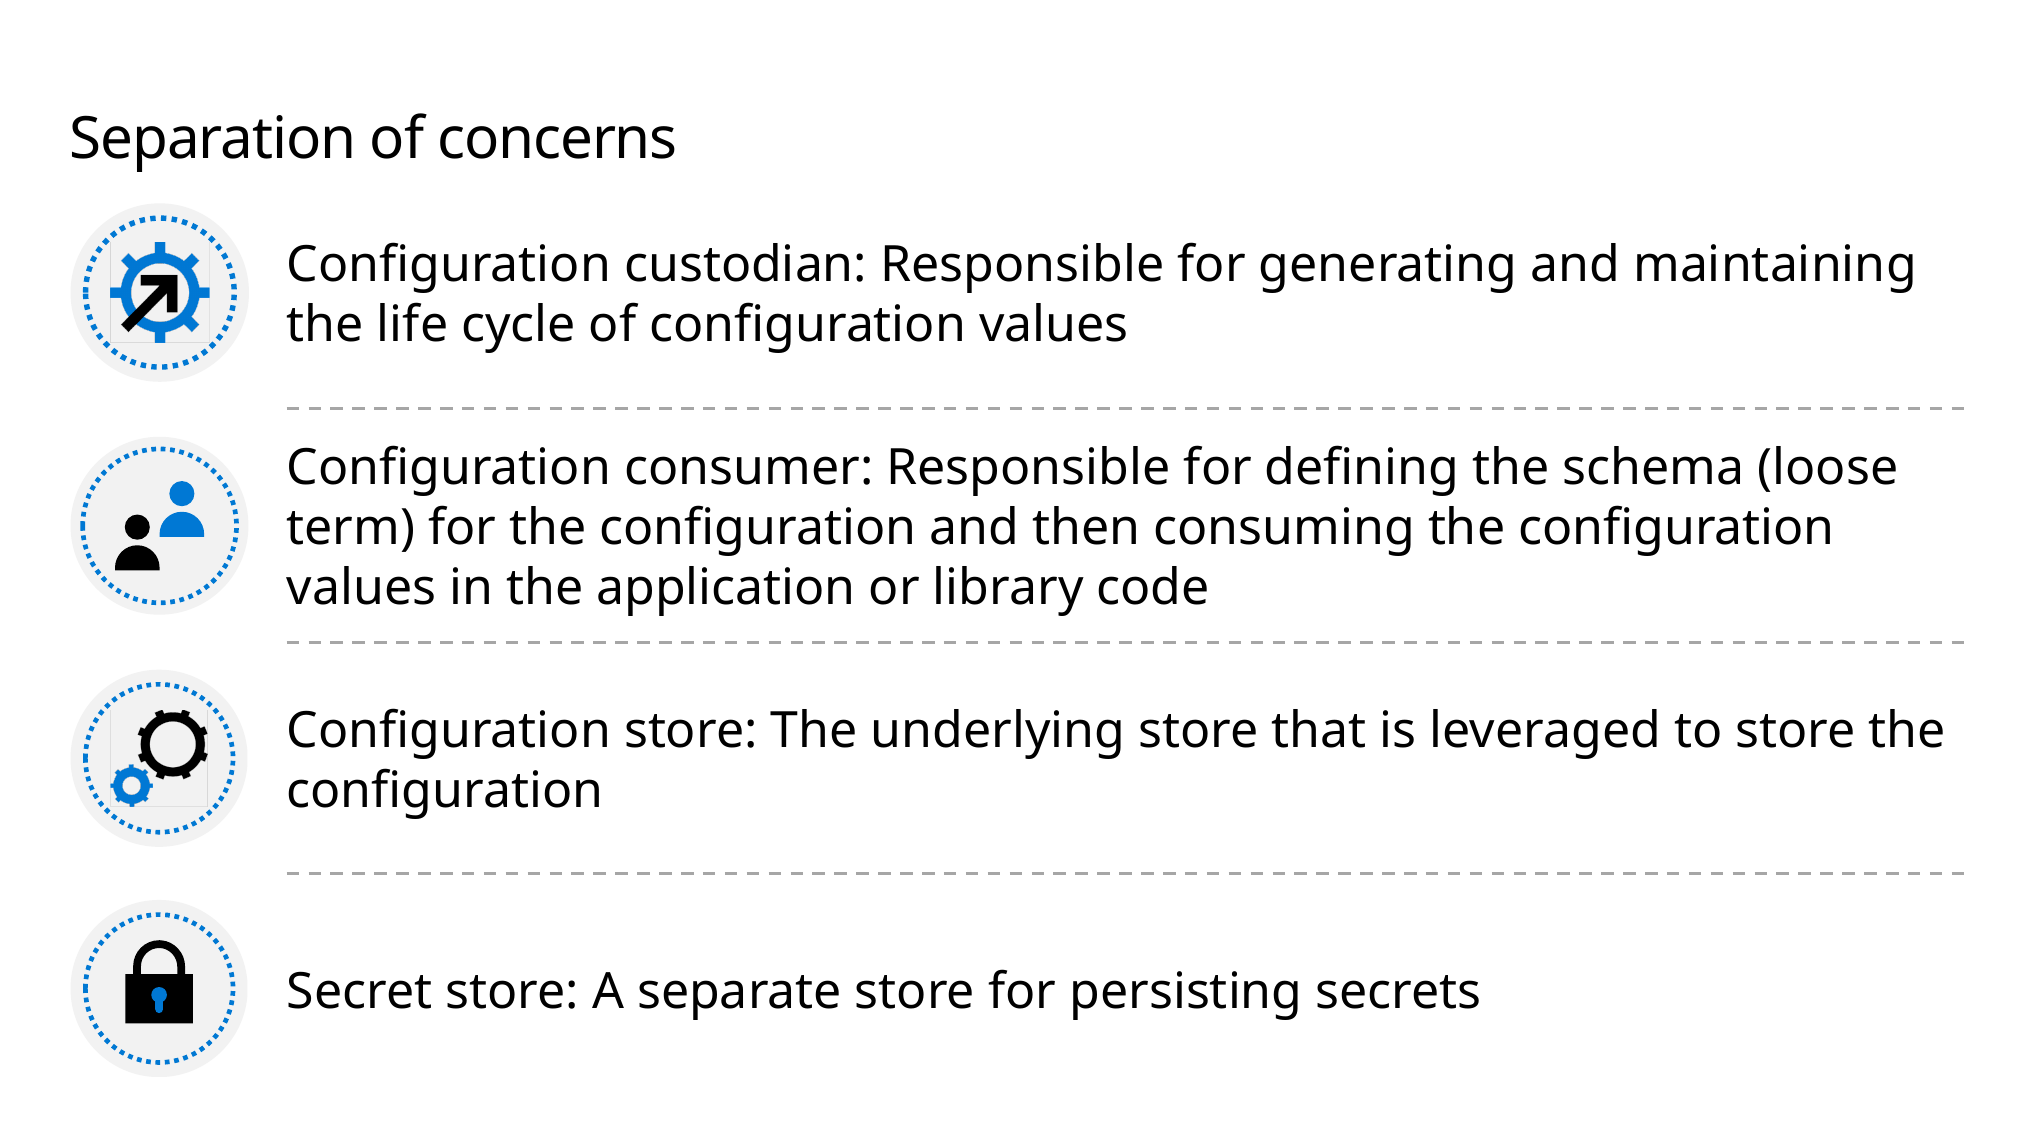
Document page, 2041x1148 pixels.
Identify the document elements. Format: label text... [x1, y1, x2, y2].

picture [70, 436, 249, 615]
text_box Configuration store: The underlying store that is leveraged to store the configuration [286, 697, 1969, 818]
text_box Configuration consumer: Responsible for defining the schema (loose term) for the configuration and then consuming the configuration values in the application or library code [286, 434, 1969, 615]
picture [70, 202, 250, 382]
picture [70, 669, 248, 847]
picture [70, 899, 248, 1078]
text_box Configuration custodian: Responsible for generating and maintaining the life cycle of configuration values [286, 231, 1969, 352]
title Separation of concerns [70, 103, 1969, 172]
text_box Secret store: A separate store for persisting secrets [286, 958, 1969, 1019]
